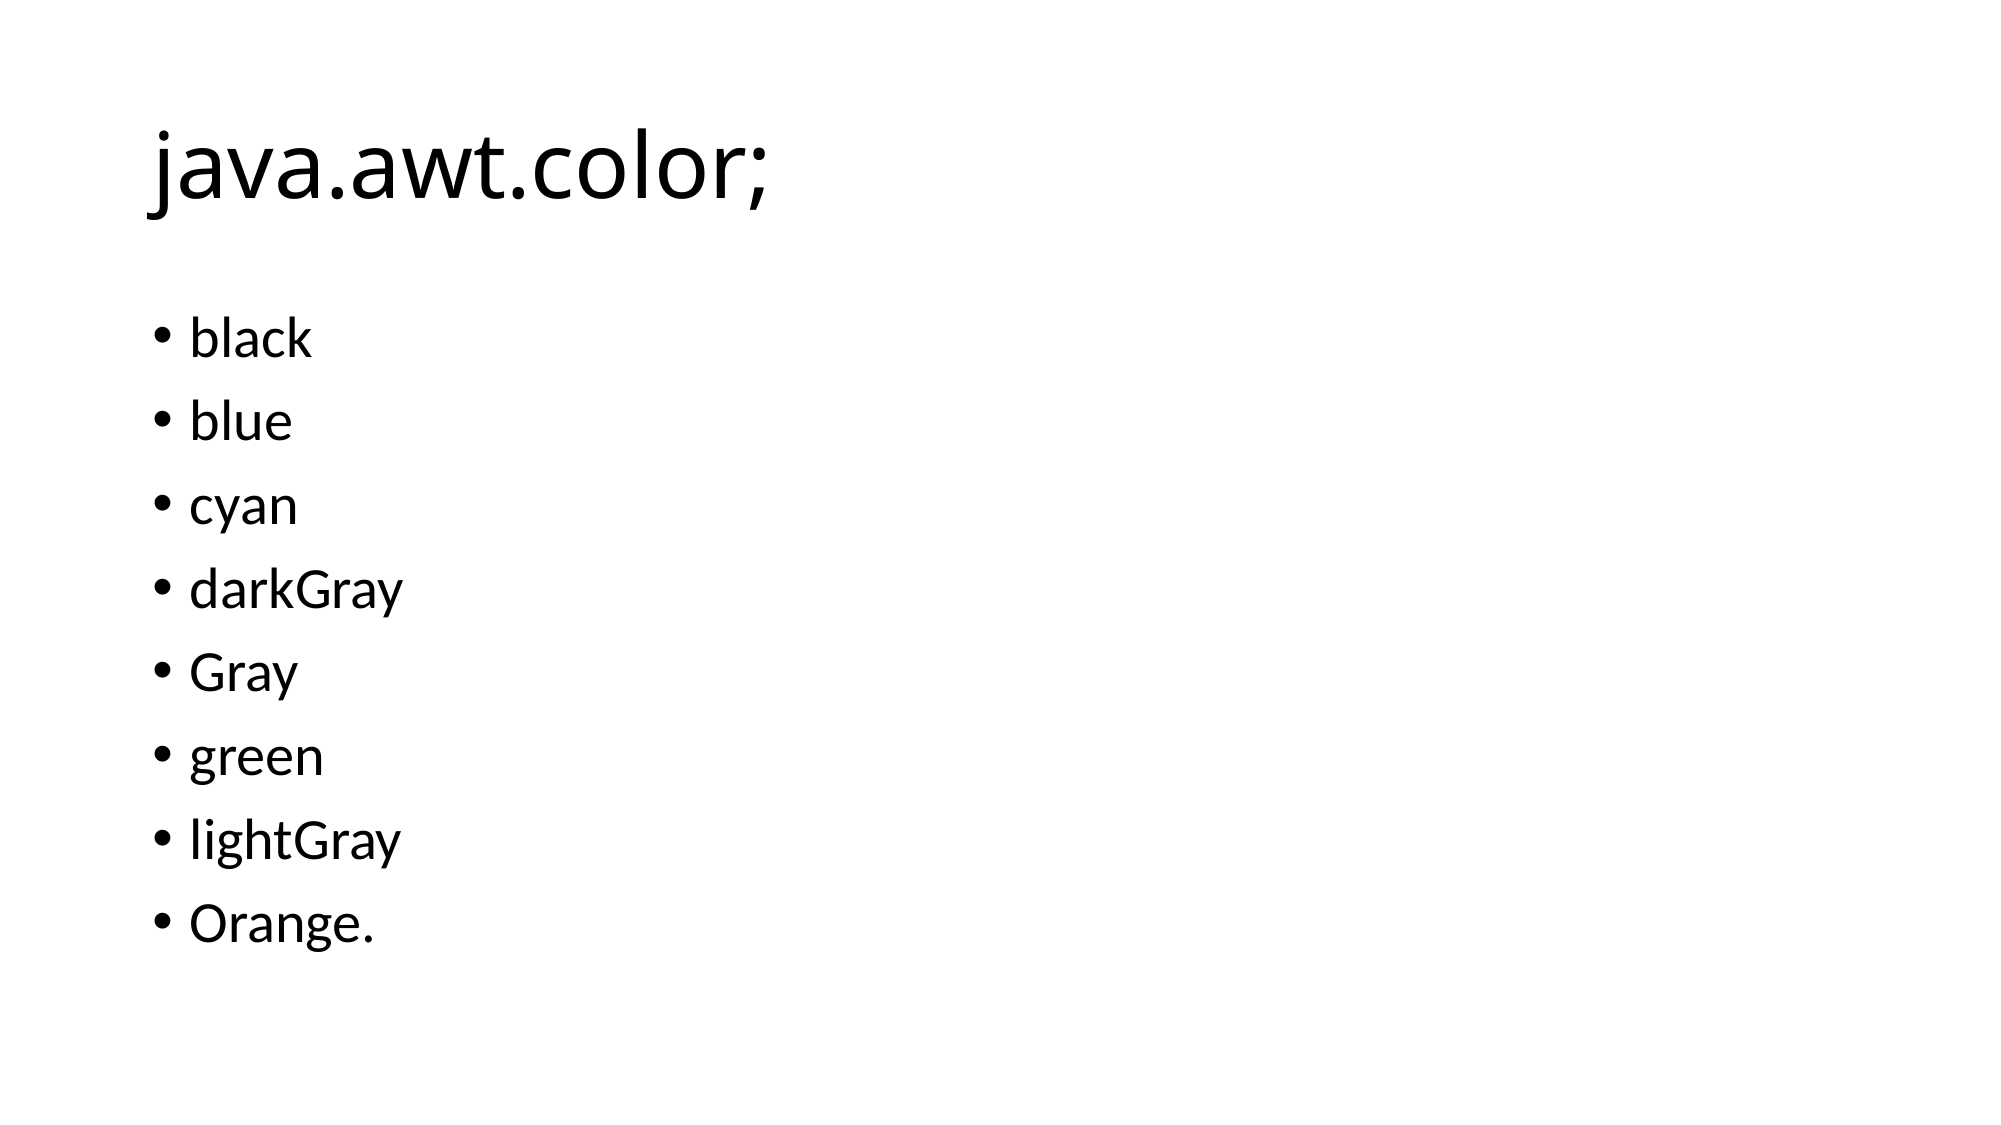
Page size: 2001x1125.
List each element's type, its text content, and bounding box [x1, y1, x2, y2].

title java.awt.color; [137, 59, 1863, 278]
list black blue cyan darkGray Gray green lightGray Orange. [137, 299, 1863, 1014]
